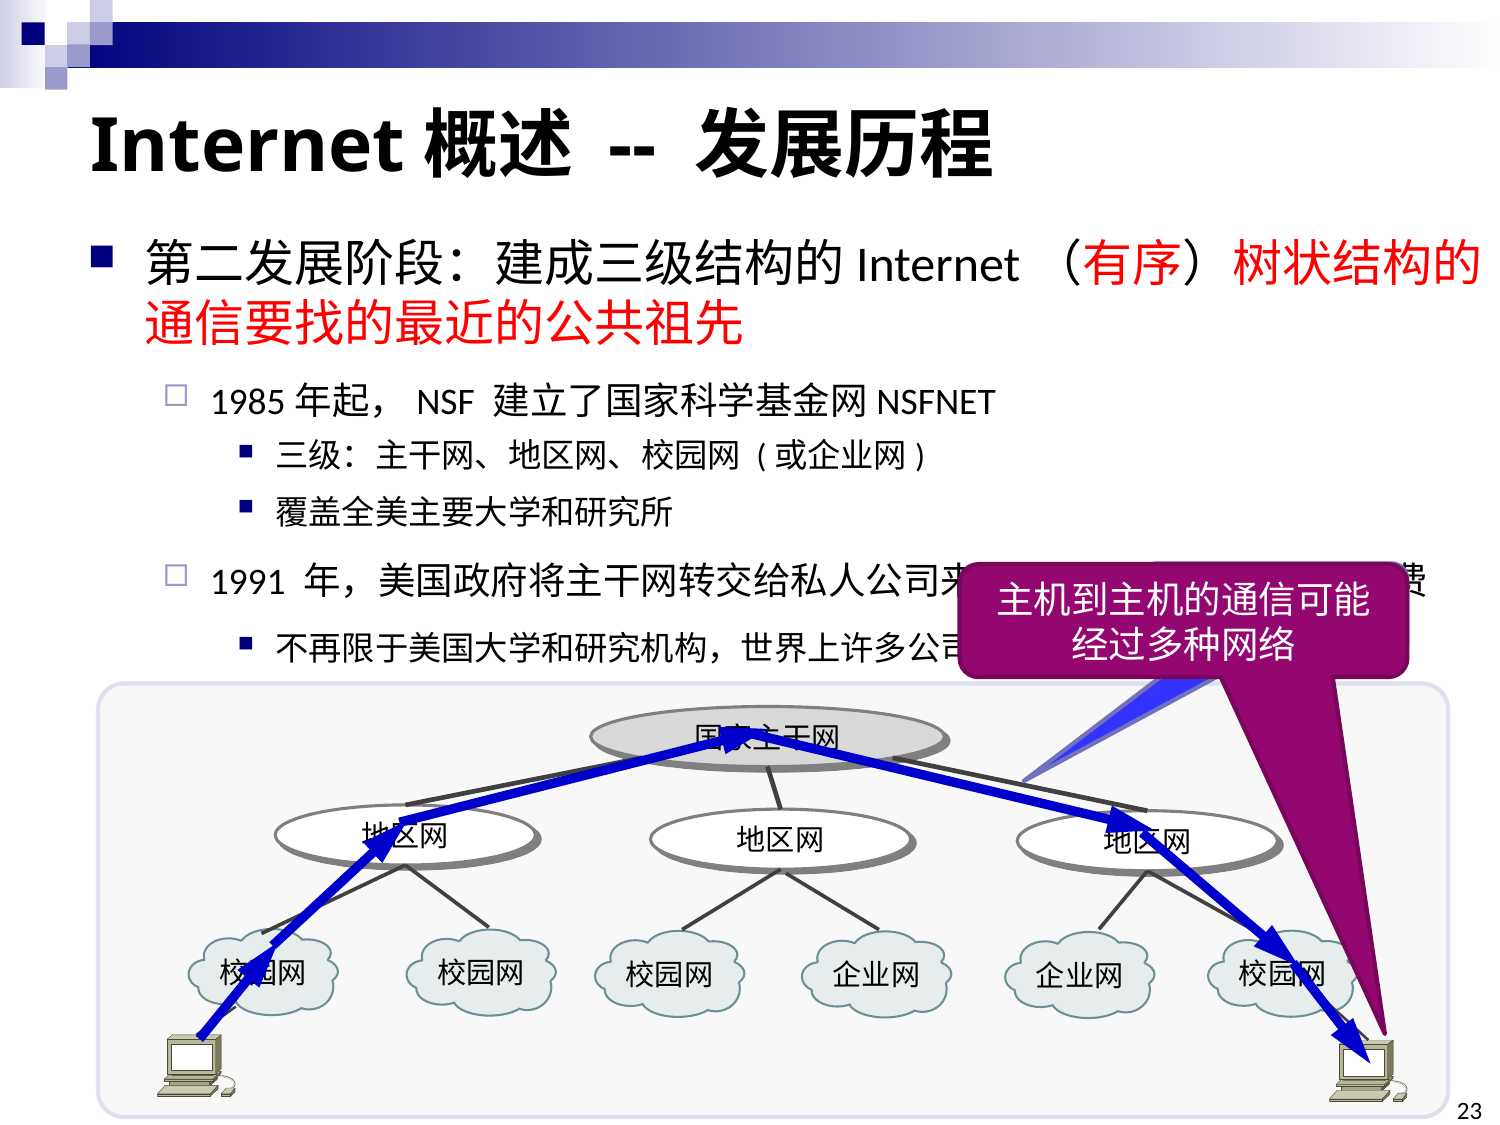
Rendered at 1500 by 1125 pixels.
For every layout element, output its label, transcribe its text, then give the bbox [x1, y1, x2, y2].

text_box 主机到主机的通信可能经过多种网络 [957, 561, 1410, 681]
title Internet概述 -- 发展历程 [75, 75, 1425, 209]
slide_number 23 [1449, 1100, 1483, 1125]
picture [157, 1034, 236, 1097]
text_box 第二发展阶段：建成三级结构的Internet（有序）树状结构的通信要找的最近的公共祖先 1985年起，NSF 建立了国家科学基金网NSFNET 三级：主干网、地区网、校园网 (或企业网) 覆盖全美主要大学和研究所 1991 年，美国政府将主干网转交给私人公司来经营，并对接入的单位收费 不再限于美国大学和研究机构，世界上许多公司接入 1993 年主干网的速率提高到 45 Mb/s [72, 224, 1500, 691]
picture [1329, 1039, 1408, 1102]
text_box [97, 683, 1449, 1118]
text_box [196, 1001, 237, 1036]
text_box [1320, 1009, 1369, 1041]
